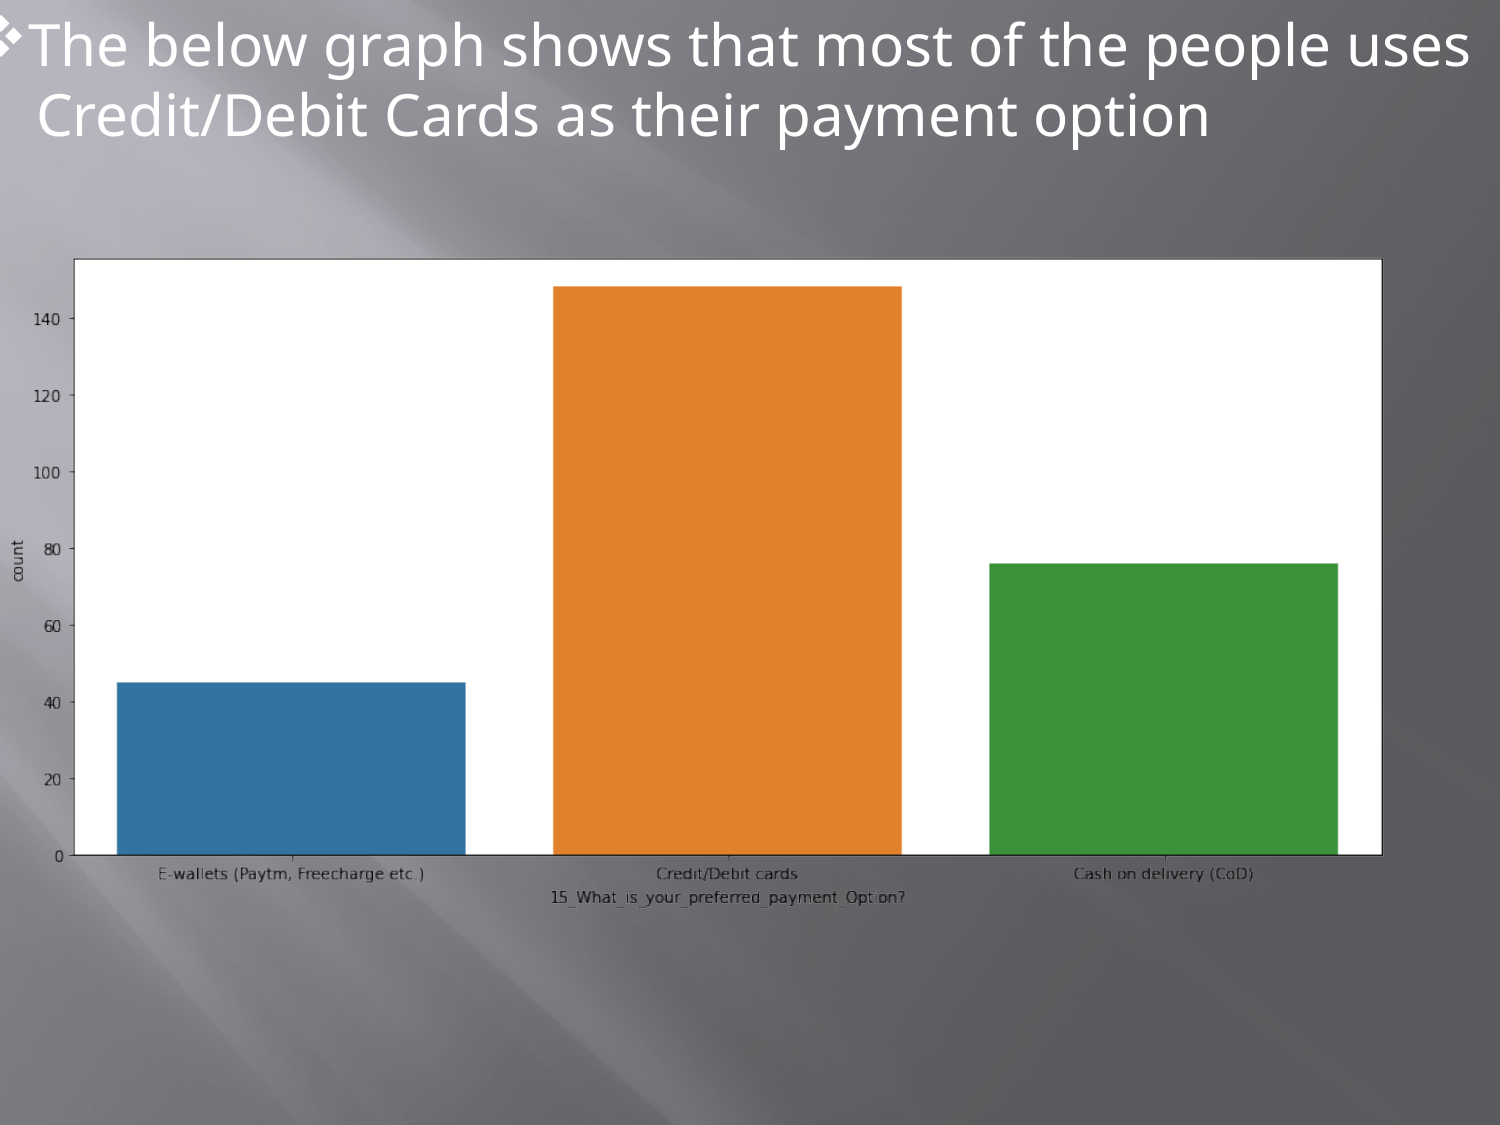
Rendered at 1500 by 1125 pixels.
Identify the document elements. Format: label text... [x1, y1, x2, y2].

text_box The below graph shows that most of the people uses Credit/Debit Cards as their payment option [0, 0, 1500, 156]
picture [0, 249, 1393, 916]
